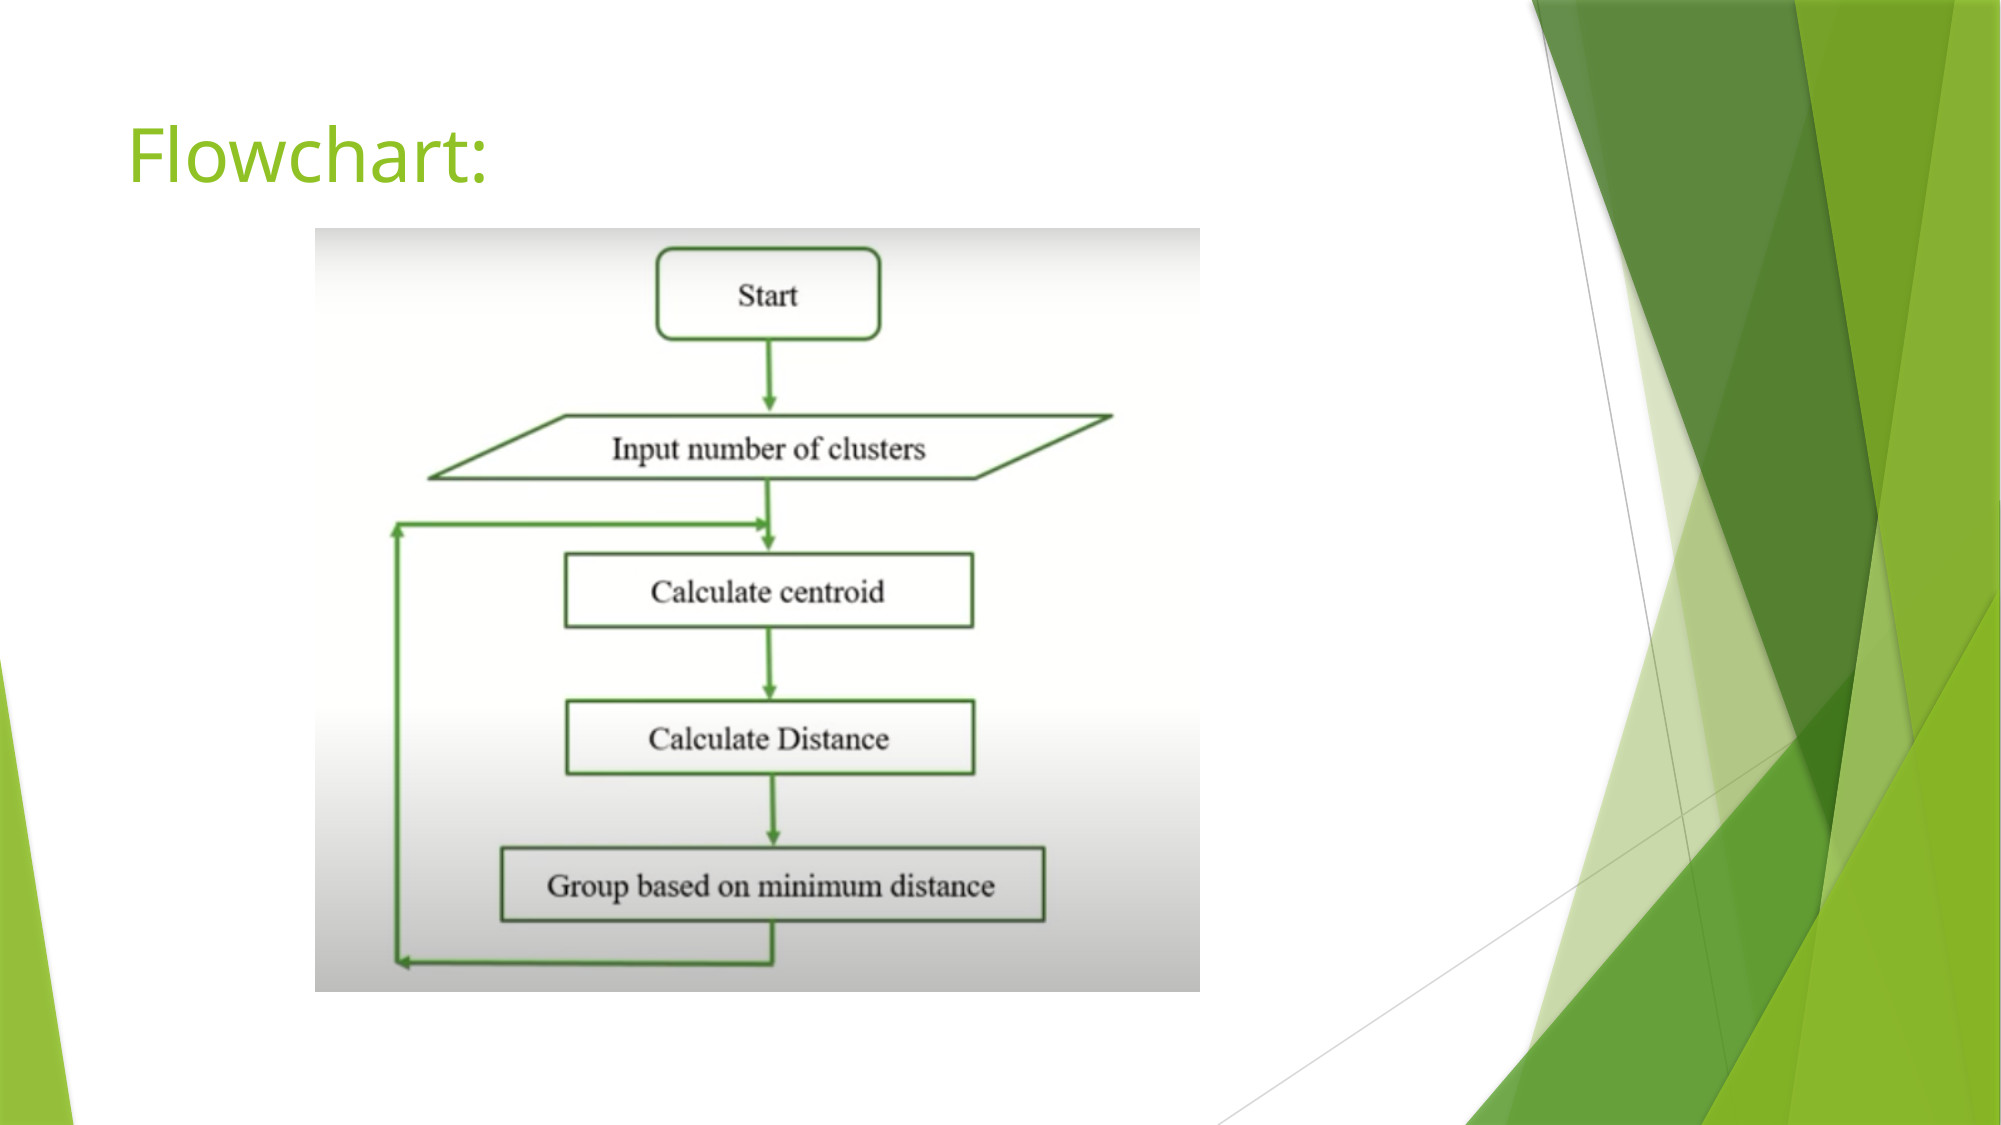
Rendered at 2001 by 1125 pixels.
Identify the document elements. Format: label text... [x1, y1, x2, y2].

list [315, 227, 1201, 993]
title Flowchart: [111, 99, 1522, 317]
